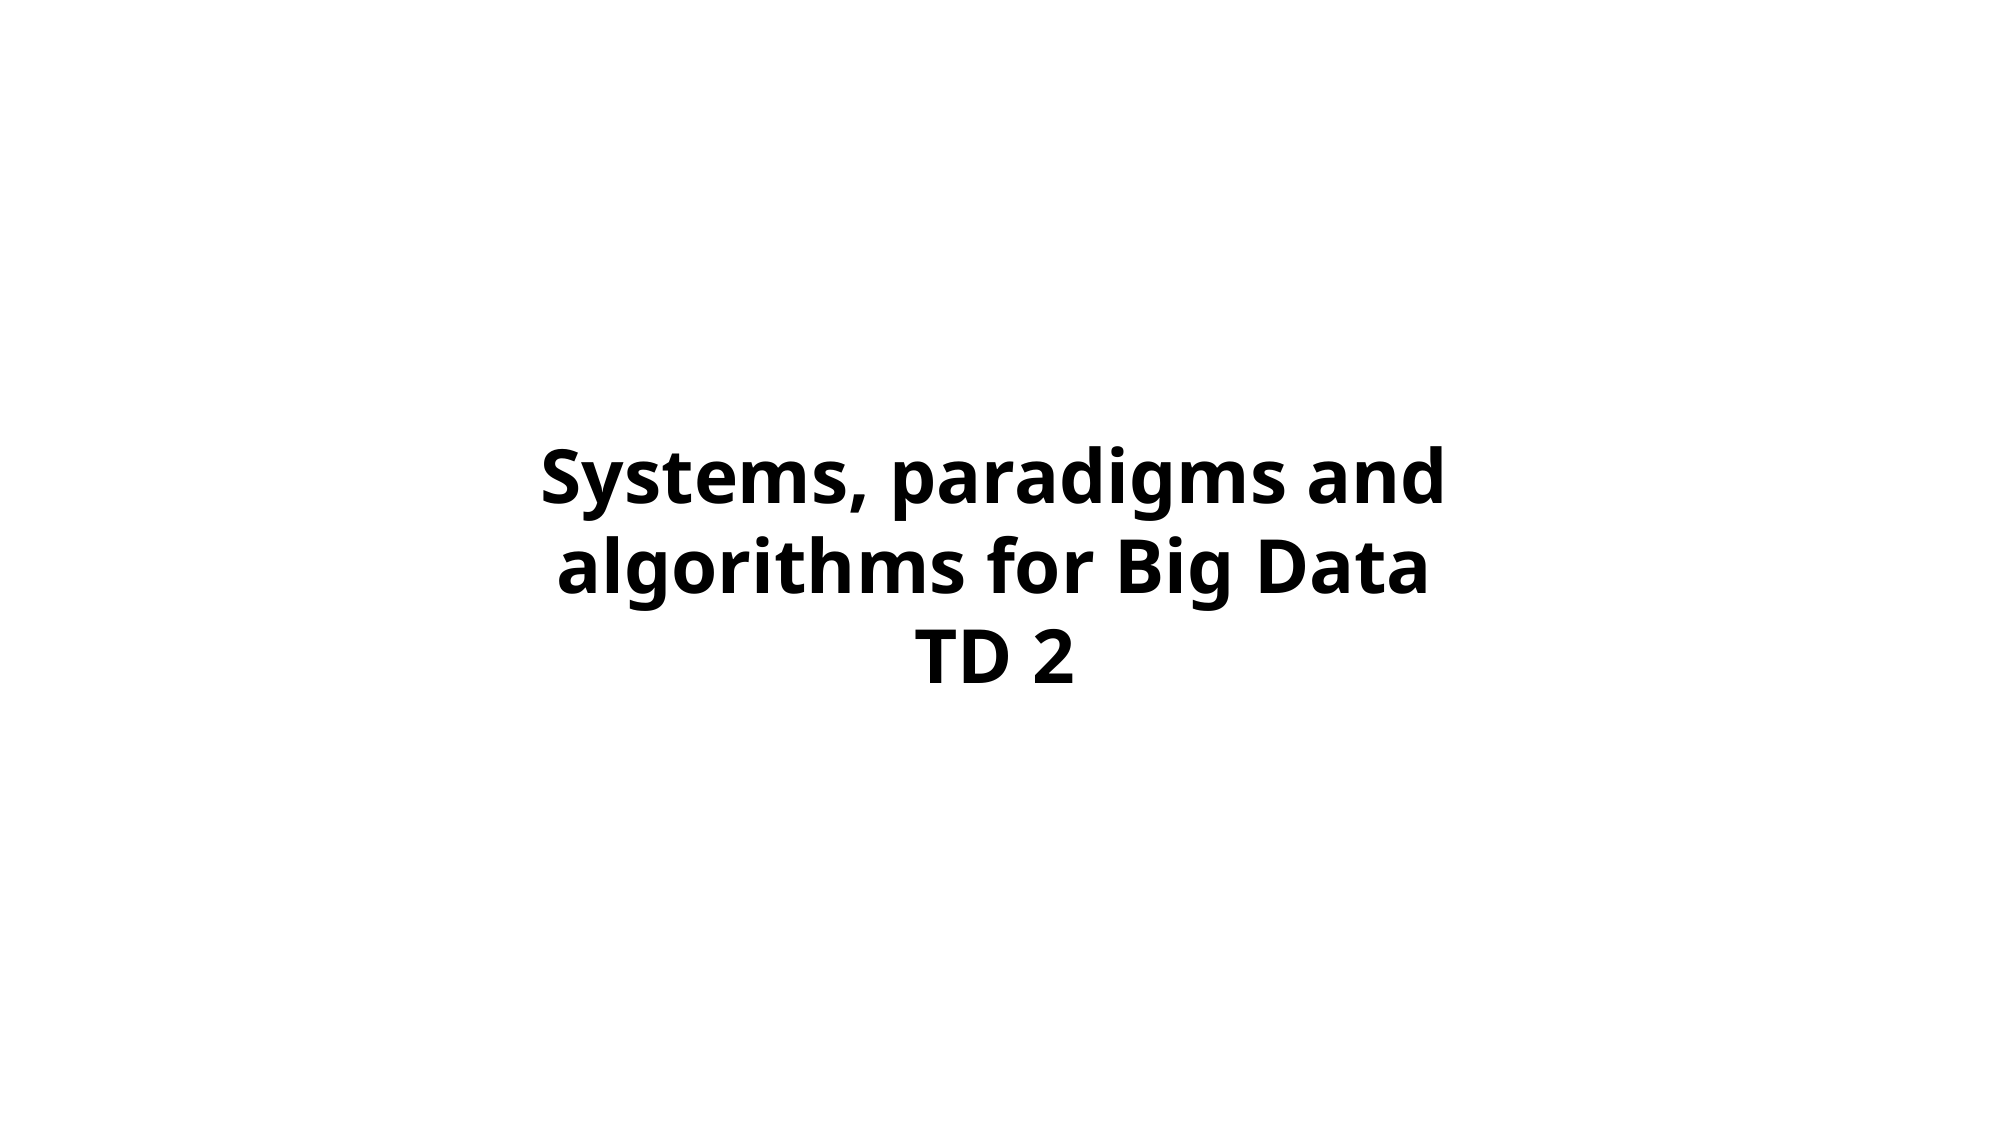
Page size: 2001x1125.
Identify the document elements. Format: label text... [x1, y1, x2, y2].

title Systems, paradigms and algorithms for Big Data TD 2 [372, 426, 1616, 699]
